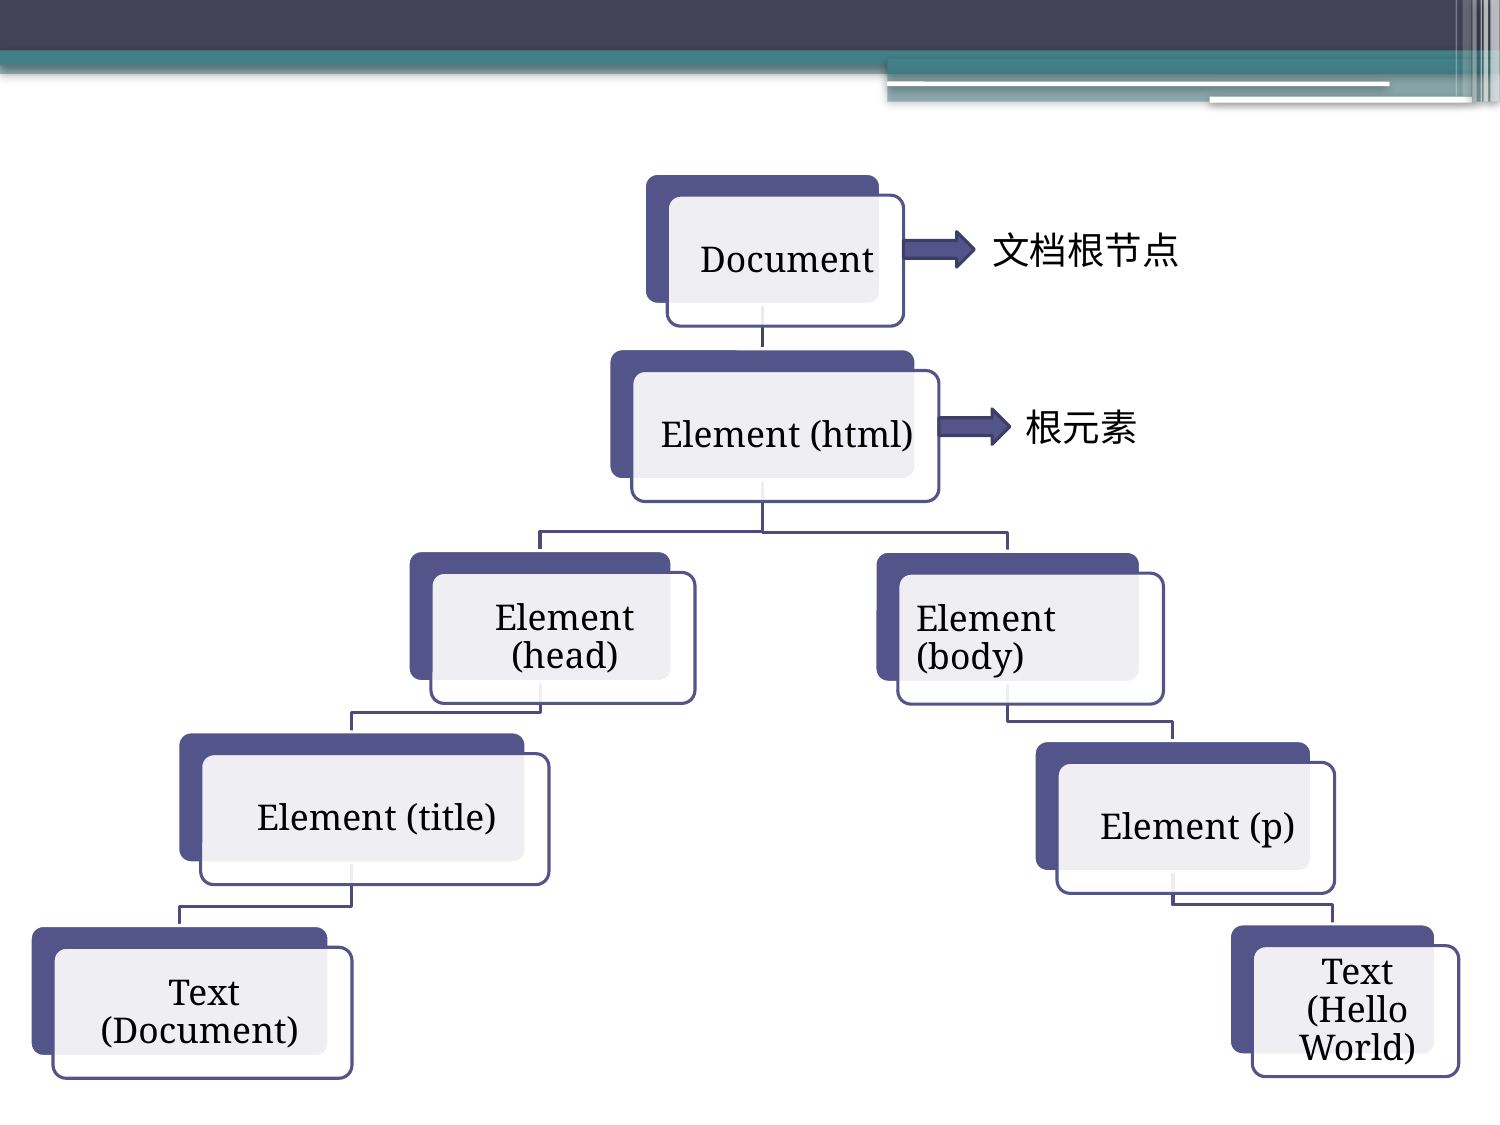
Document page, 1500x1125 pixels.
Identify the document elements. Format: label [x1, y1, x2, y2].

list [52, 160, 1459, 1079]
